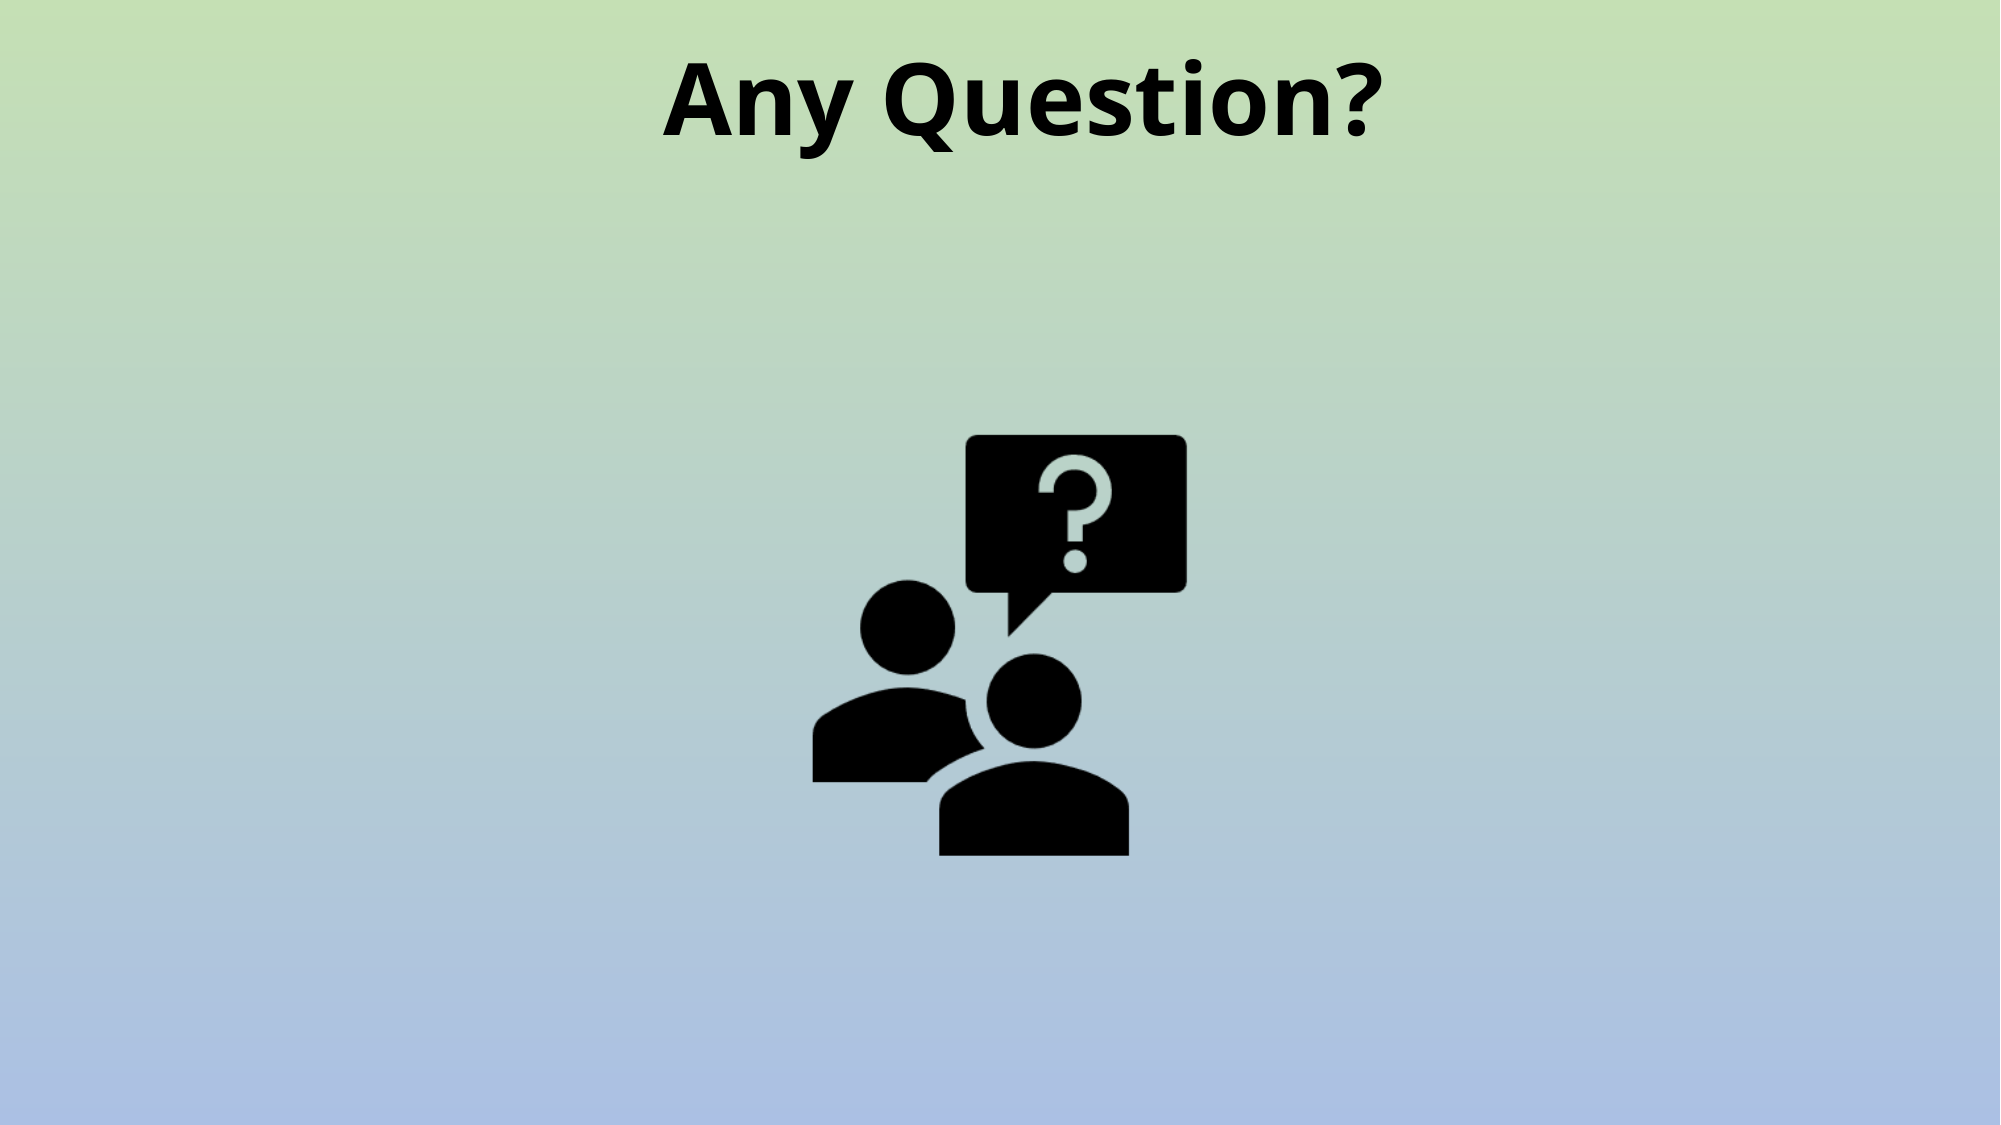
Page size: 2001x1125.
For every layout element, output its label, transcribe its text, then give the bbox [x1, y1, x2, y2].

text_box Any Question? [520, 29, 1528, 162]
picture [747, 393, 1253, 898]
